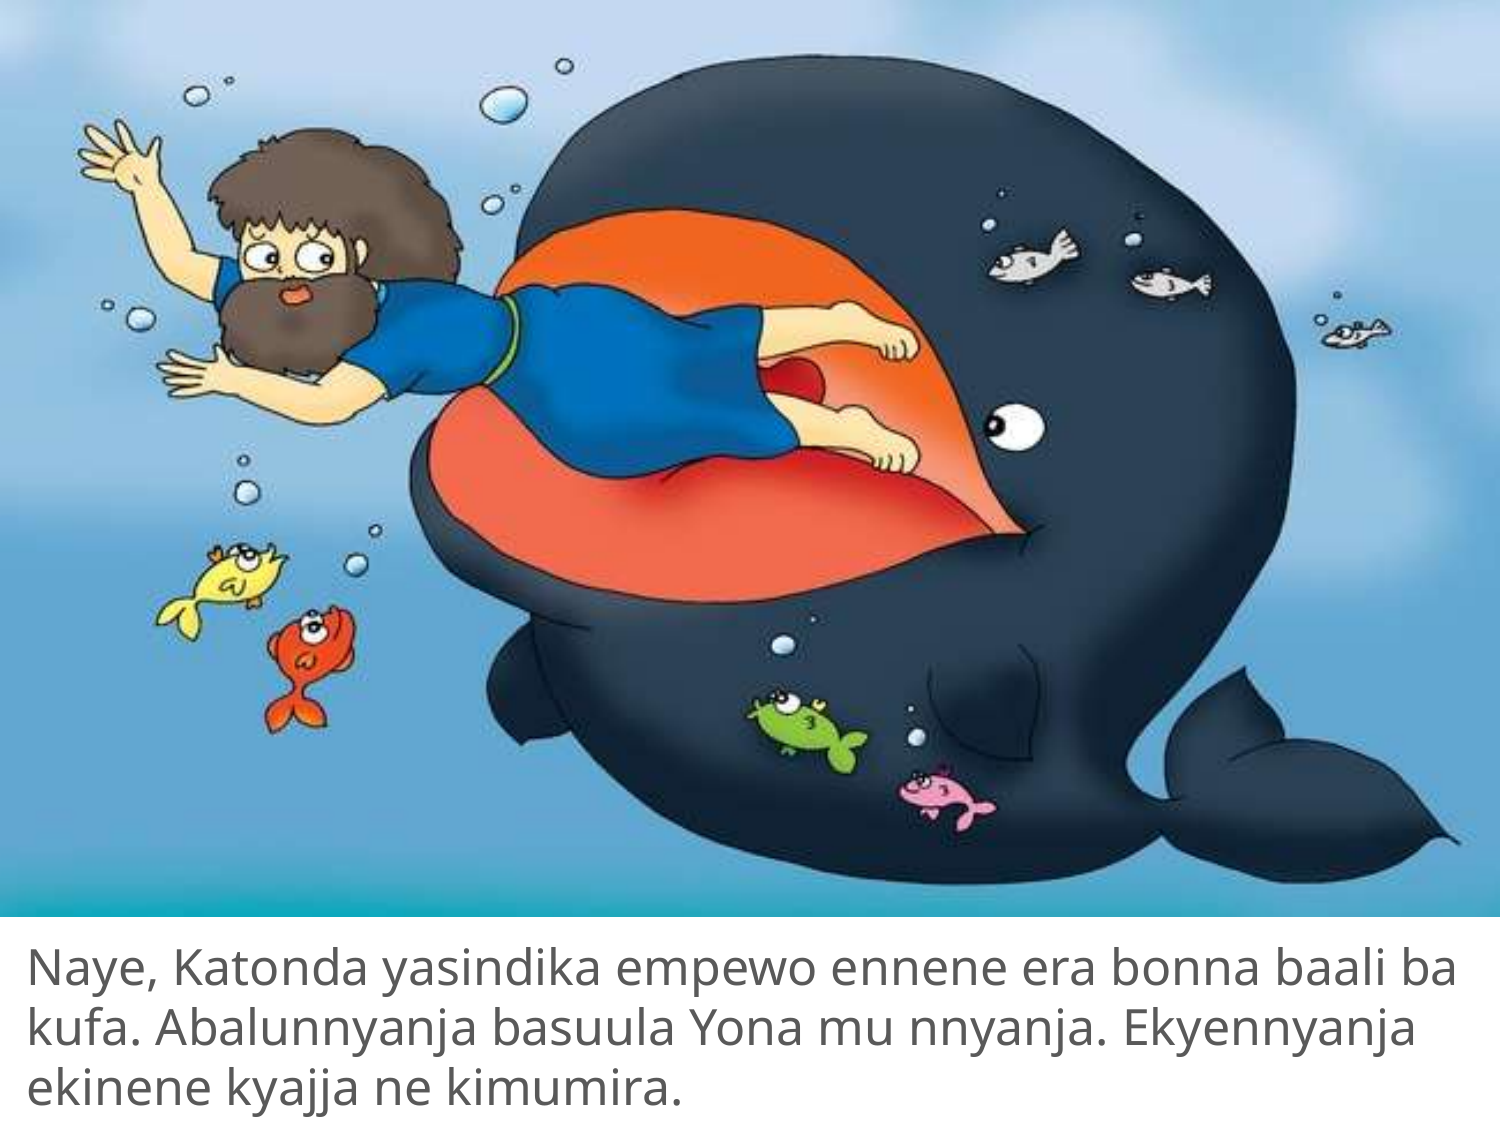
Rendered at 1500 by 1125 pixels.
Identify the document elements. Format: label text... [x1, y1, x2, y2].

picture [0, 0, 1500, 918]
text_box Naye, Katonda yasindika empewo ennene era bonna baali ba kufa. Abalunnyanja basuula Yona mu nnyanja. Ekyennyanja ekinene kyajja ne kimumira. [11, 928, 1500, 1123]
